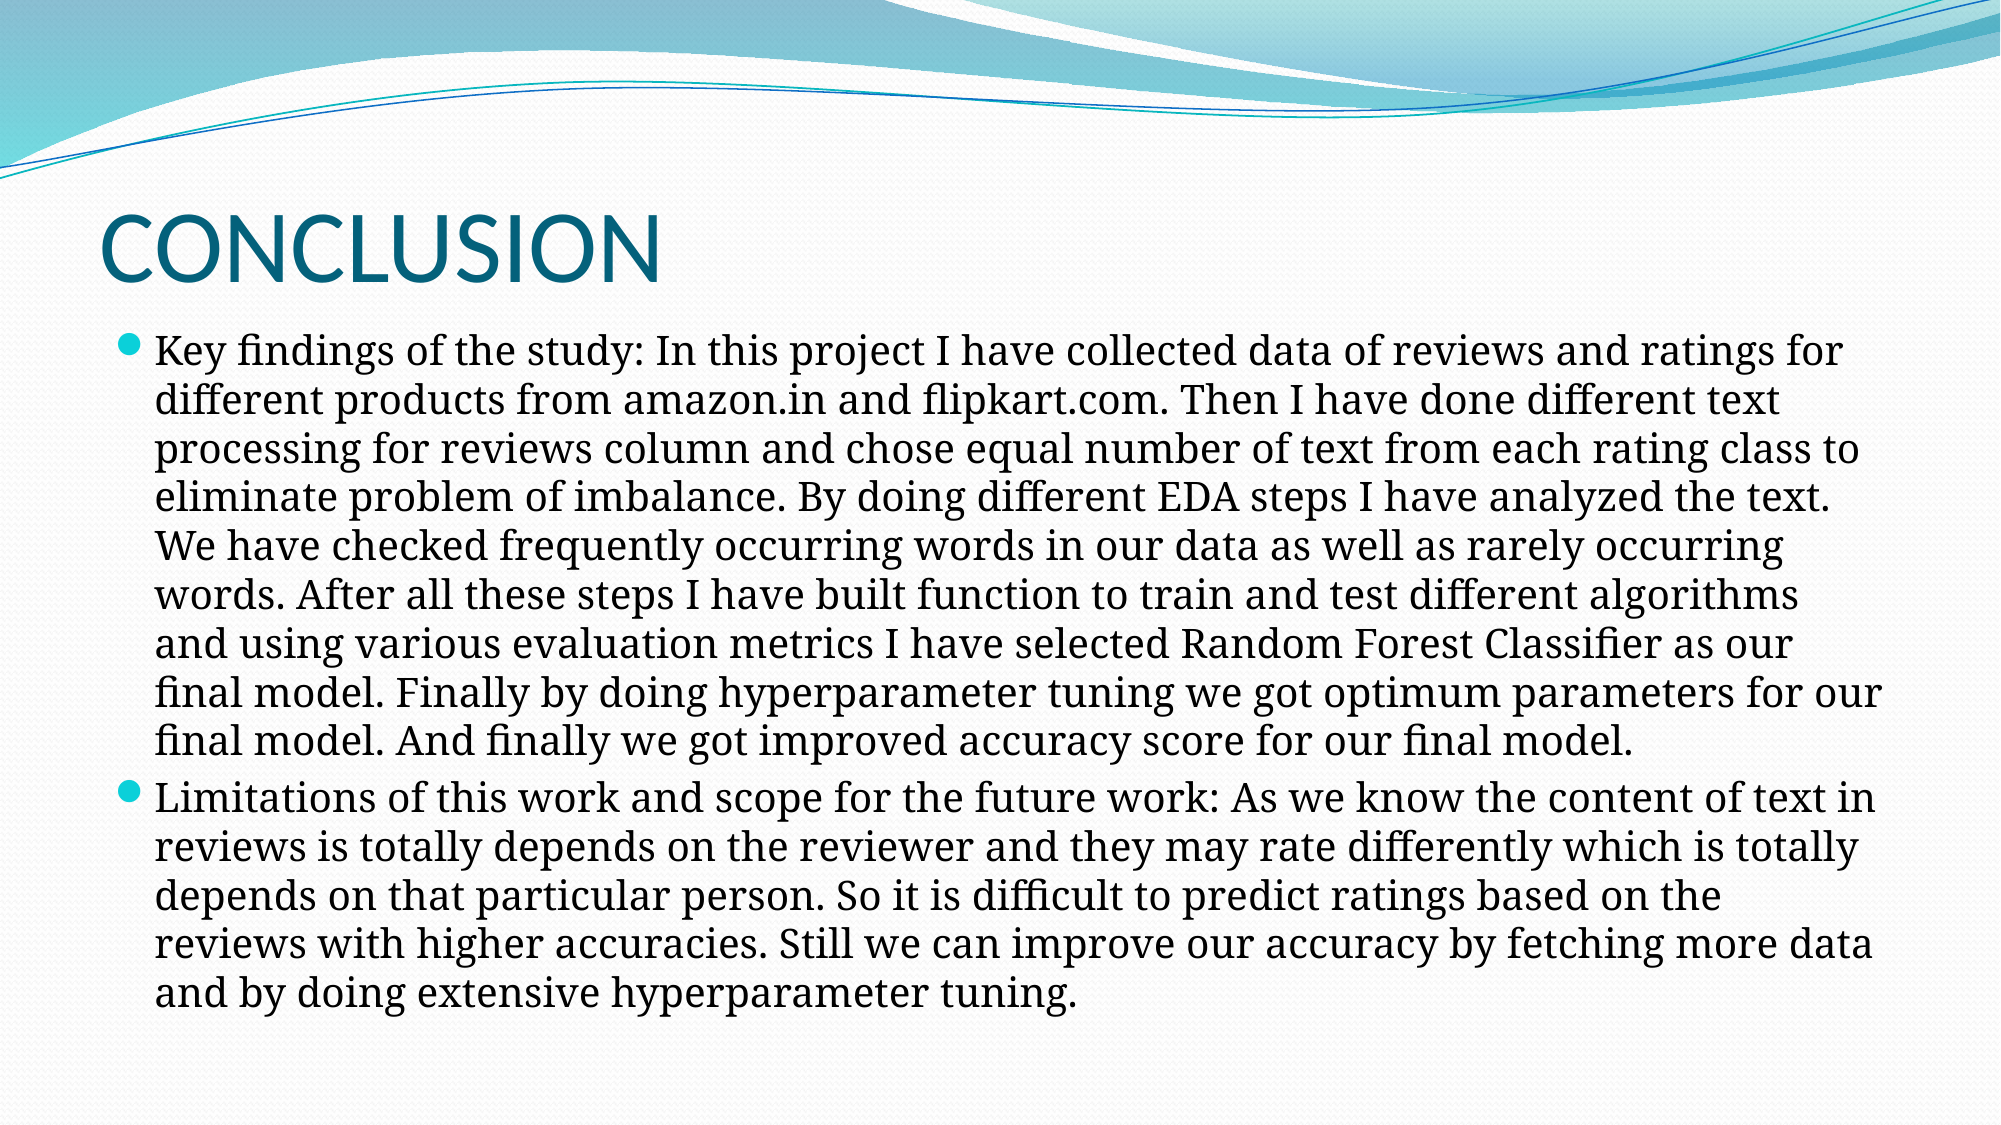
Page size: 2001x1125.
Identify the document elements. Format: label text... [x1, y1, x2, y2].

title CONCLUSION [99, 115, 1900, 303]
list Key findings of the study: In this project I have collected data of reviews and ratings for different products from amazon.in and flipkart.com. Then I have done different text processing for reviews column and chose equal number of text from each rating class to eliminate problem of imbalance. By doing different EDA steps I have analyzed the text. We have checked frequently occurring words in our data as well as rarely occurring words. After all these steps I have built function to train and test different algorithms and using various evaluation metrics I have selected Random Forest Classifier as our final model. Finally by doing hyperparameter tuning we got optimum parameters for our final model. And finally we got improved accuracy score for our final model. Limitations of this work and scope for the future work: As we know the content of text in reviews is totally depends on the reviewer and they may rate differently which is totally depends on that particular person. So it is difficult to predict ratings based on the reviews with higher accuracies. Still we can improve our accuracy by fetching more data and by doing extensive hyperparameter tuning. [99, 317, 1900, 1038]
